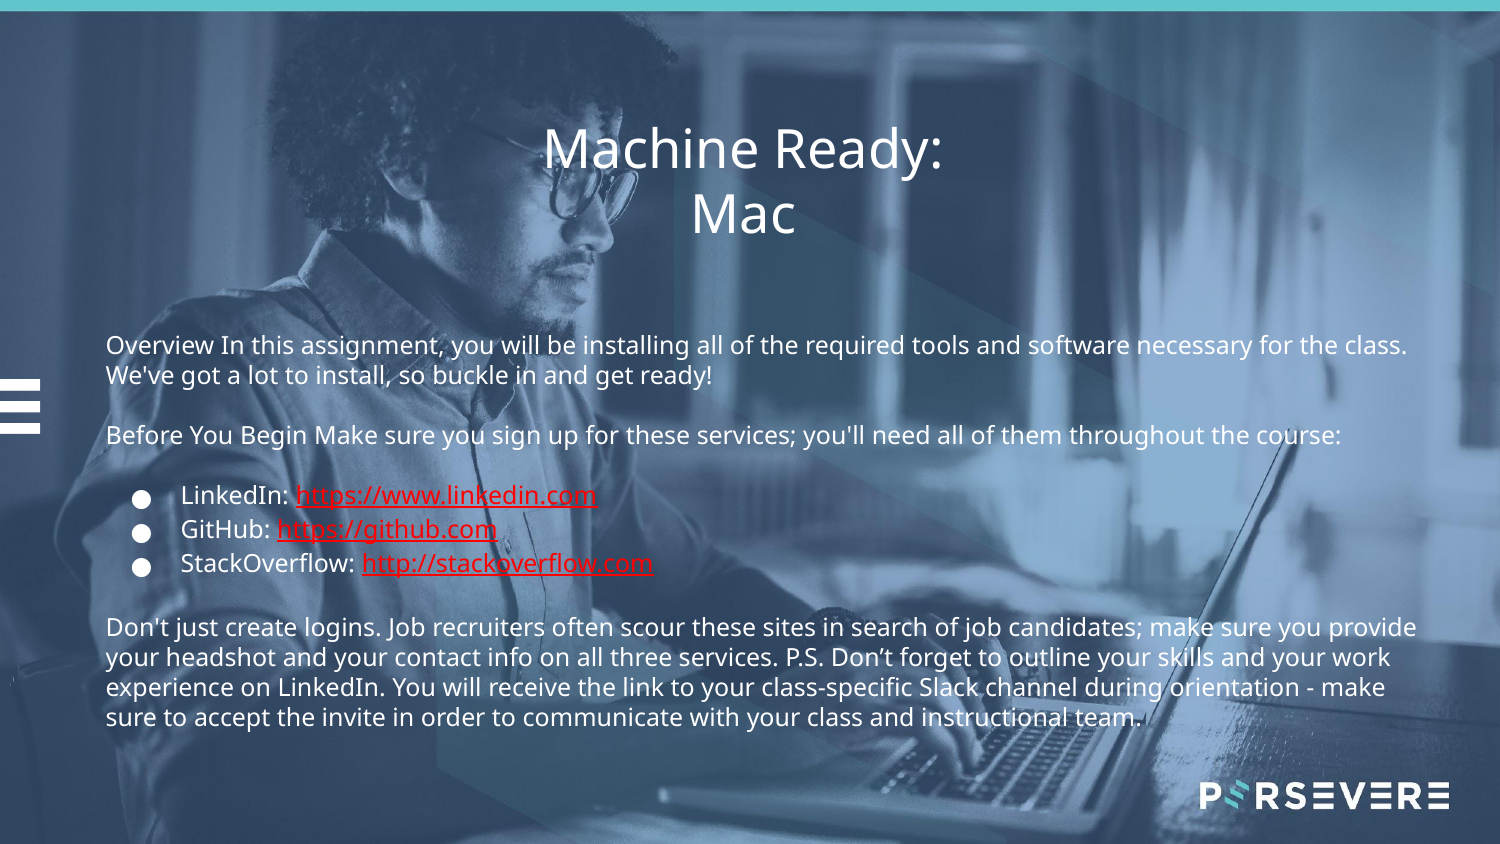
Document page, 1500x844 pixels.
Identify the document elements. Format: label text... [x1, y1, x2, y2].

title Machine Ready: Mac [90, 99, 1397, 259]
picture [0, 0, 1500, 844]
subtitle Overview In this assignment, you will be installing all of the required tools and software necessary for the class. We've got a lot to install, so buckle in and get ready! Before You Begin Make sure you sign up for these services; you'll need all of them throughout the course: LinkedIn: https://www.linkedin.com GitHub: https://github.com StackOverflow: http://stackoverflow.com Don't just create logins. Job recruiters often scour these sites in search of job candidates; make sure you provide your headshot and your contact info on all three services. P.S. Don’t forget to outline your skills and your work experience on LinkedIn. You will receive the link to your class-specific Slack channel during orientation - make sure to accept the invite in order to communicate with your class and instructional team. [90, 314, 1435, 759]
